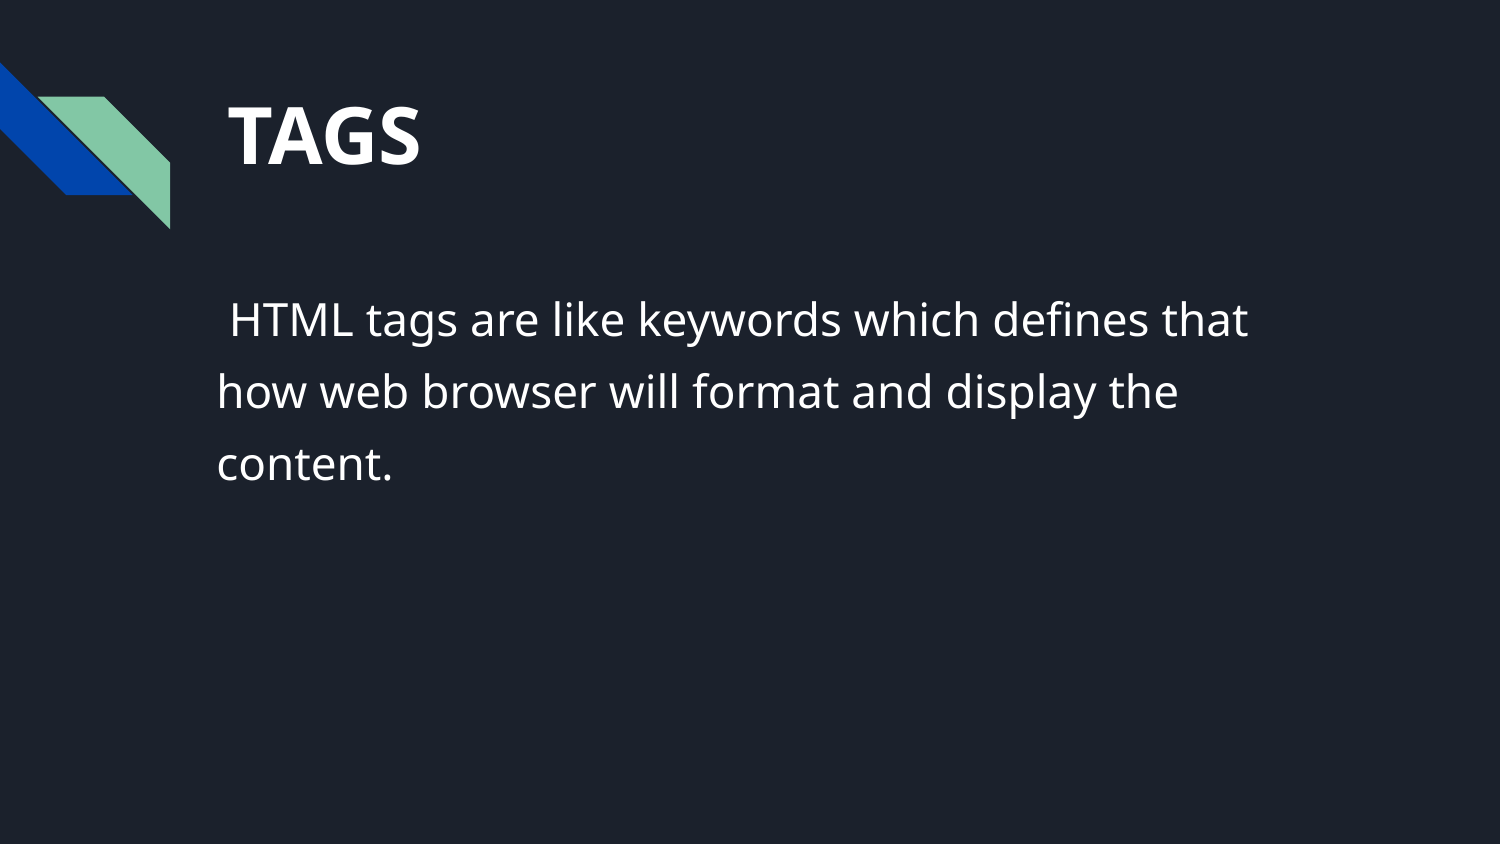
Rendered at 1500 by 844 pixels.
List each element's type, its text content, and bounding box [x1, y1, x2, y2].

title TAGS [212, 64, 1368, 215]
list HTML tags are like keywords which defines that how web browser will format and display the content. [201, 260, 1357, 738]
